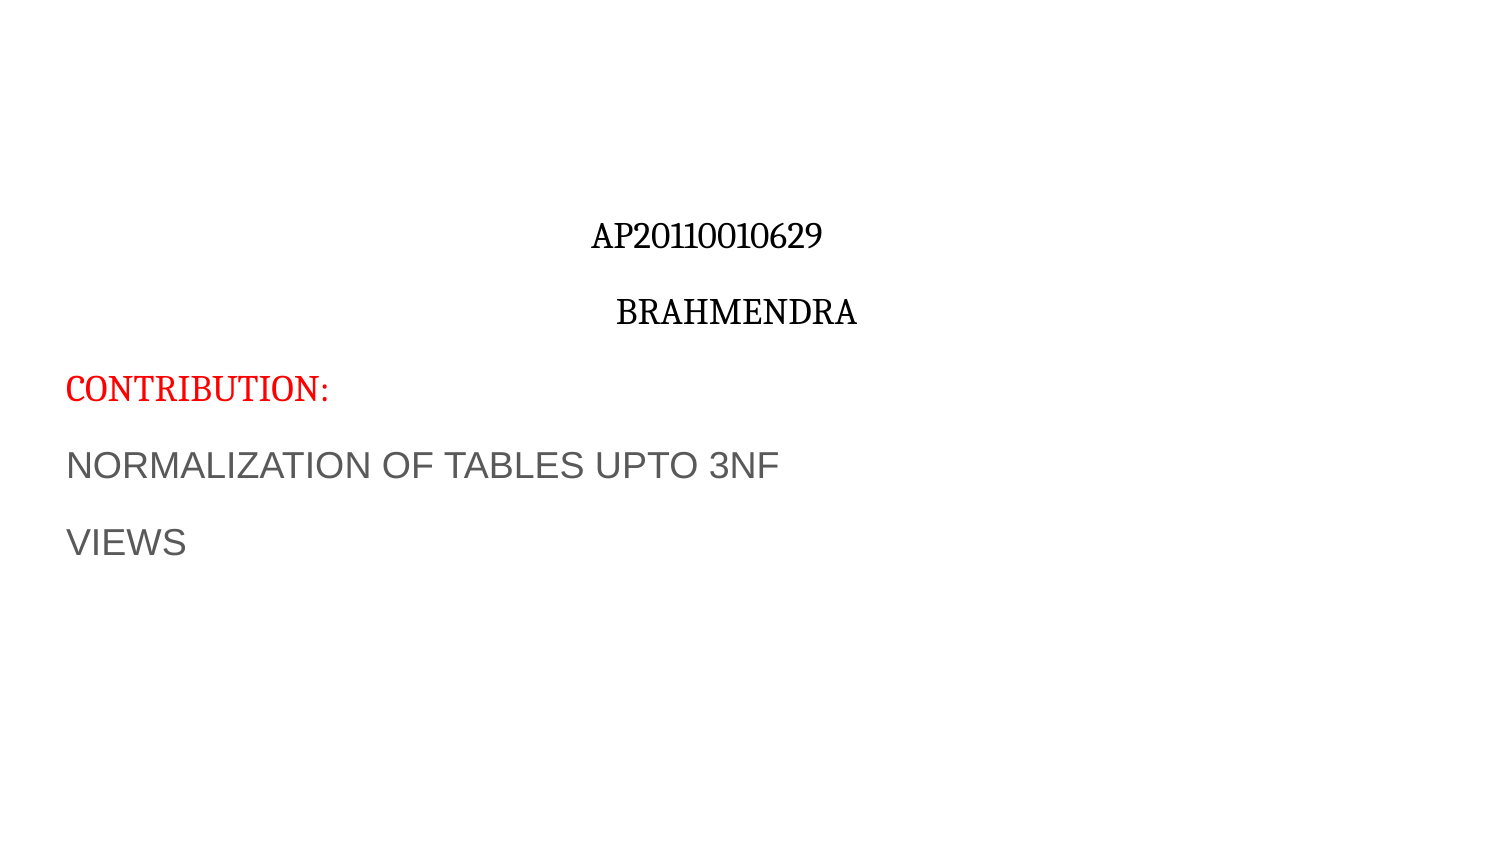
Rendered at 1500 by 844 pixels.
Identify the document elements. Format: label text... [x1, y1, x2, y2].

list AP20110010629 BRAHMENDRA CONTRIBUTION: NORMALIZATION OF TABLES UPTO 3NF VIEWS [51, 189, 1449, 750]
